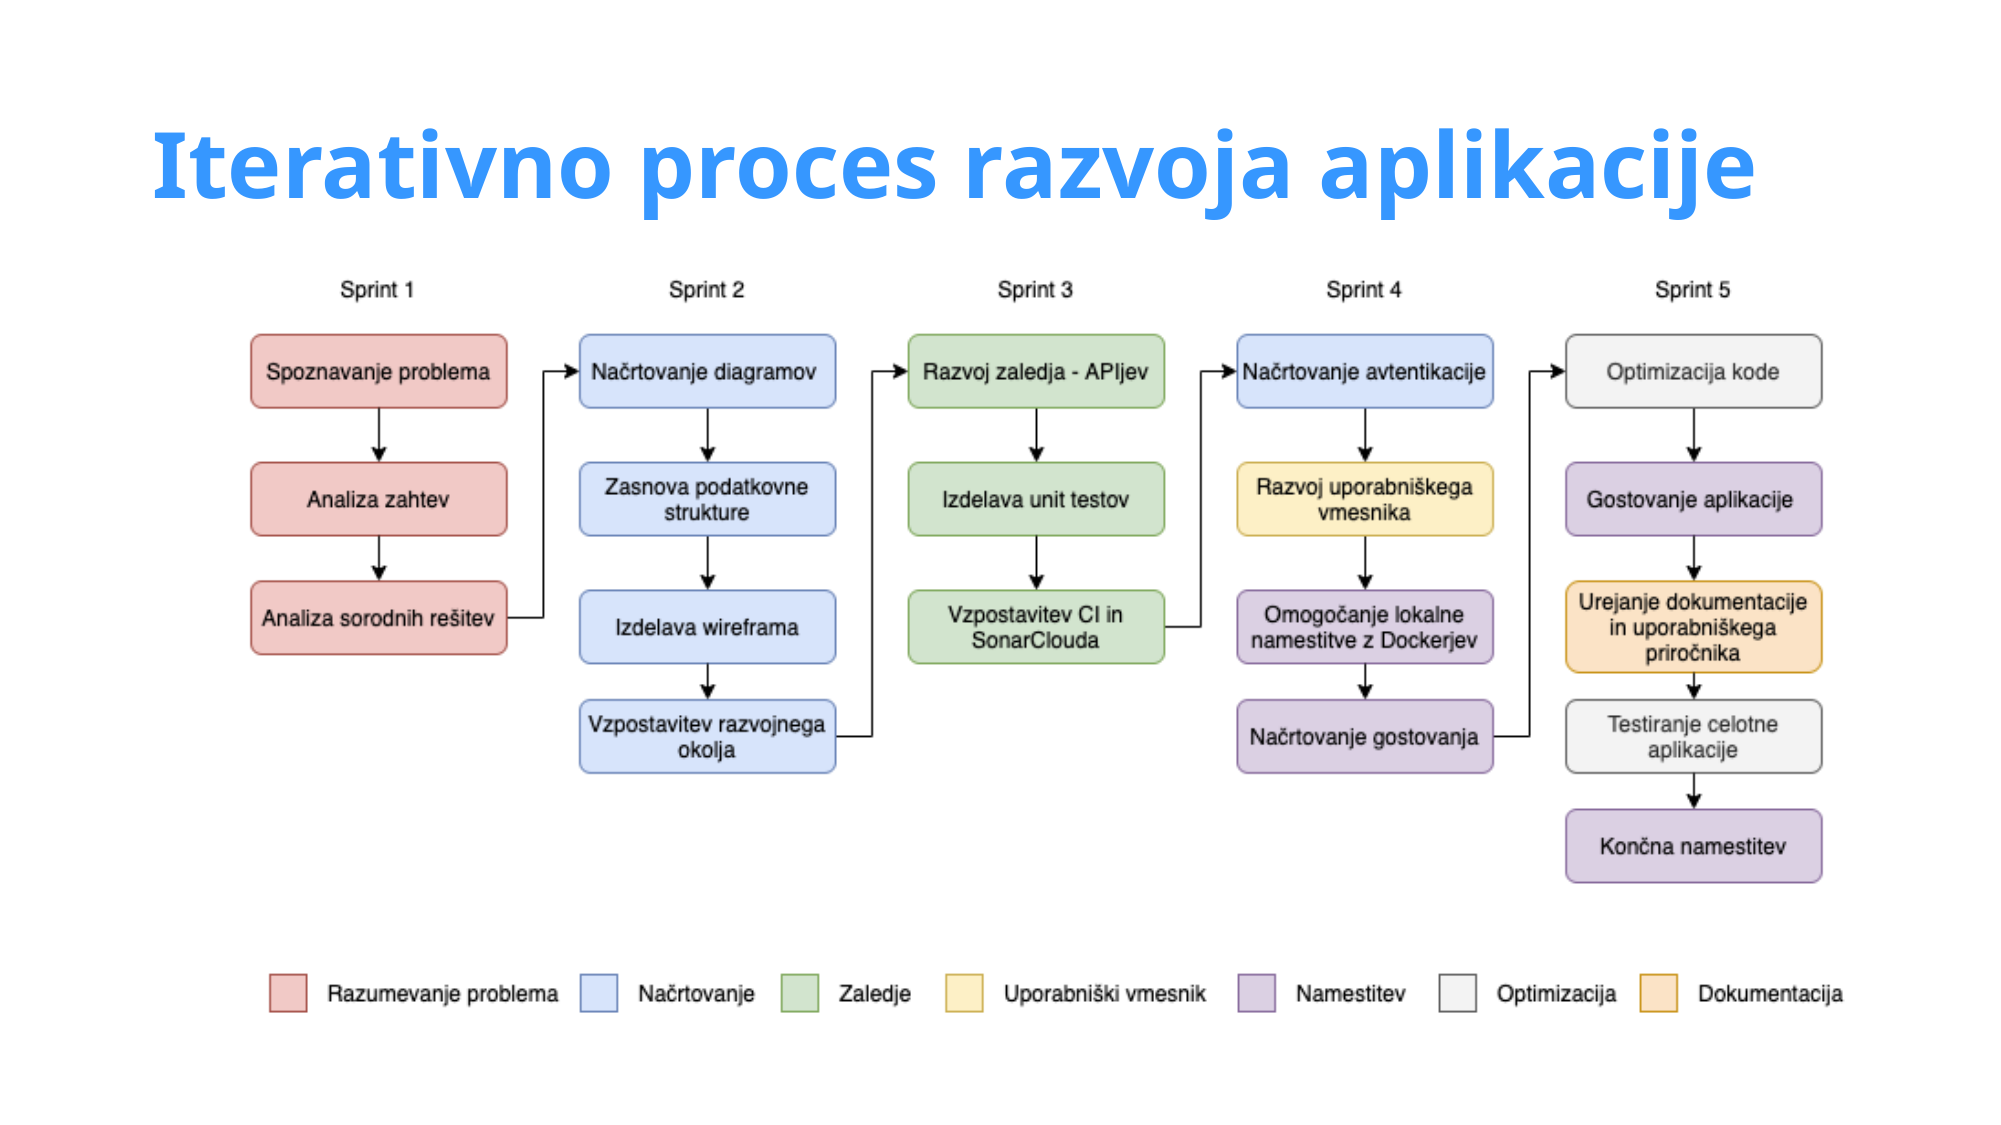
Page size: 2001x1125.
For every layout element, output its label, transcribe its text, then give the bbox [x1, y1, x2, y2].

title Iterativno proces razvoja aplikacije [137, 59, 1863, 278]
picture [204, 231, 1867, 1037]
